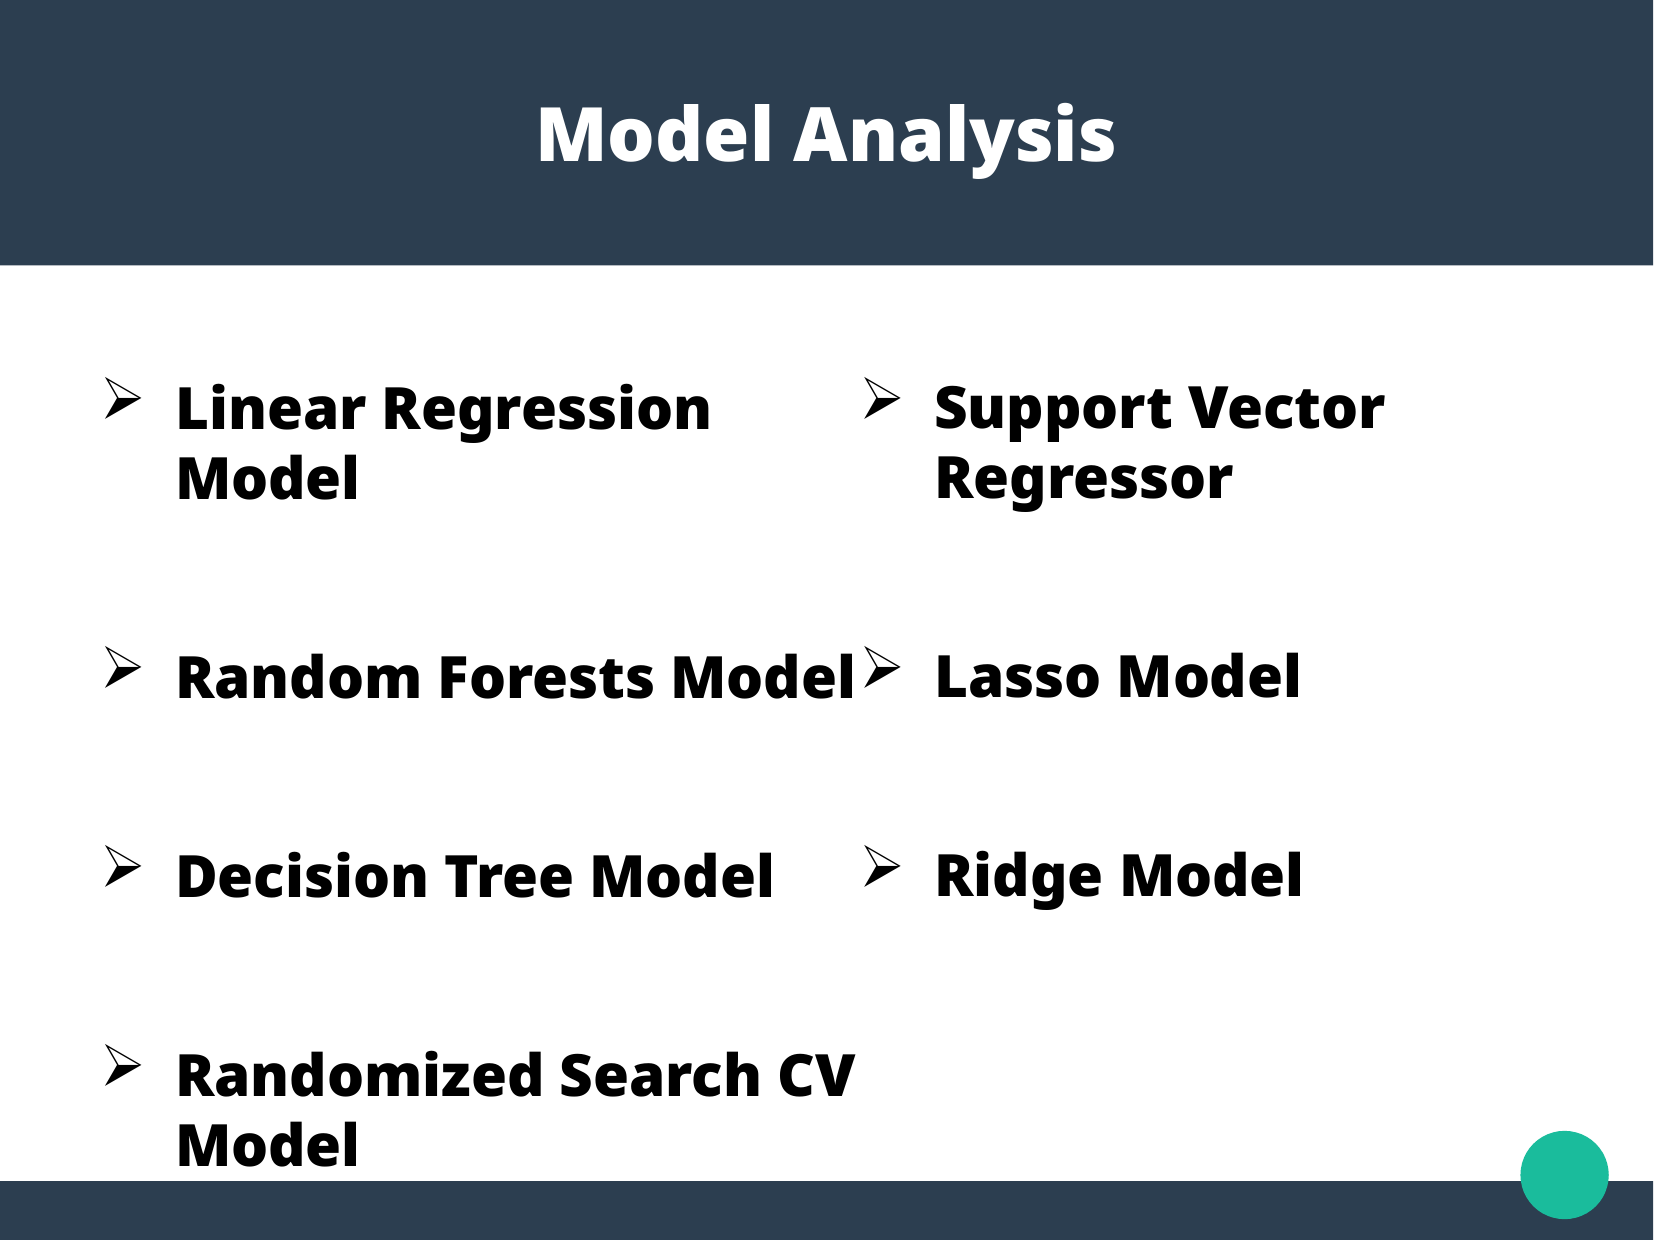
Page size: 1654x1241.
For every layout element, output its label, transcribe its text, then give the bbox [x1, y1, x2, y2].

text_box Linear Regression Model Random Forests Model Decision Tree Model Randomized Search CV Model [82, 370, 887, 1056]
text_box Model Analysis [476, 52, 1177, 210]
text_box [0, 317, 1277, 1144]
text_box Support Vector Regressor Lasso Model Ridge Model [826, 363, 1572, 916]
